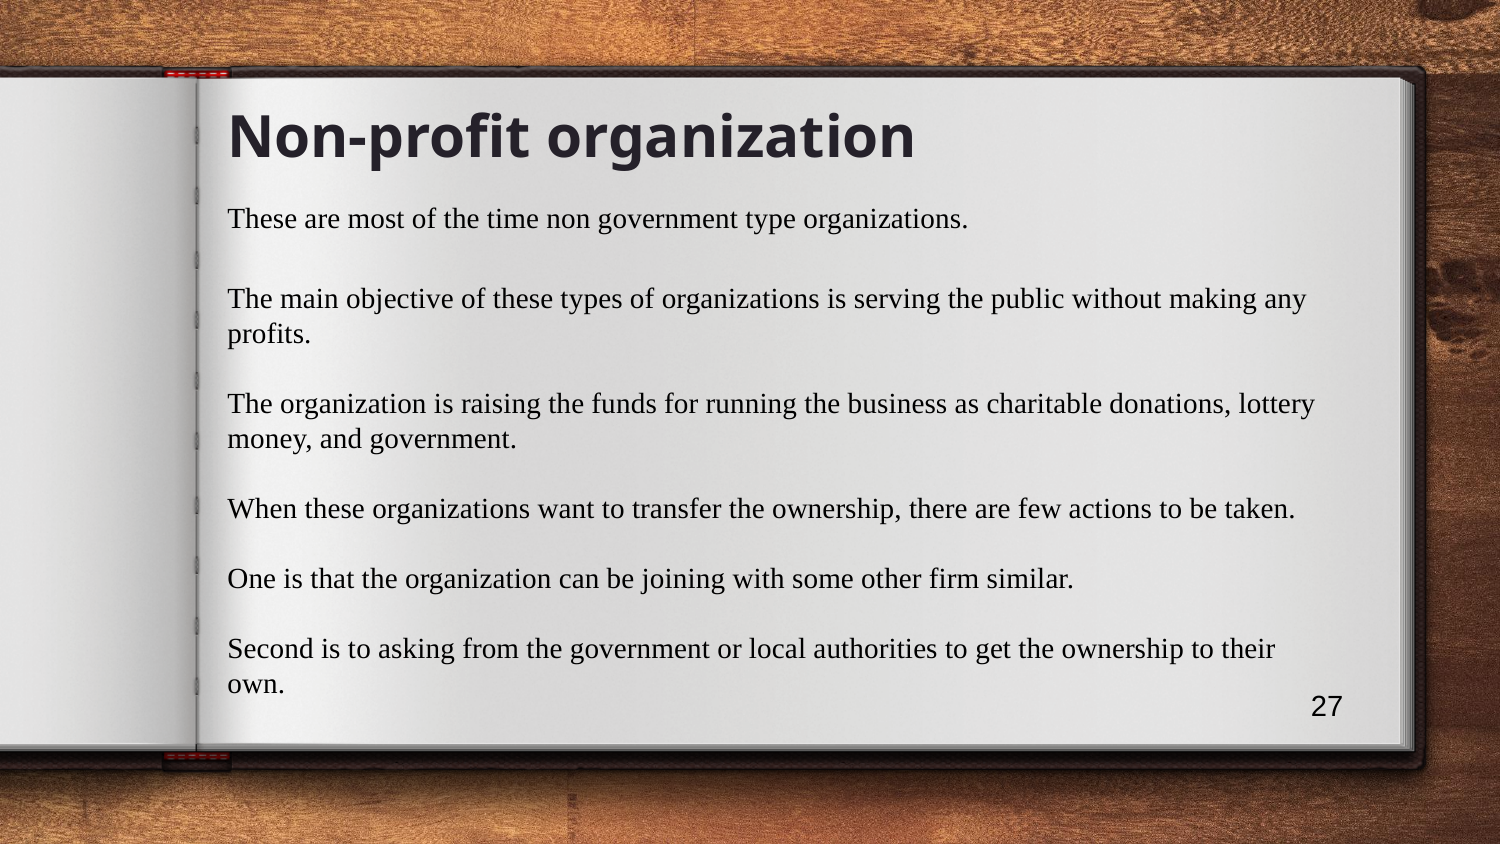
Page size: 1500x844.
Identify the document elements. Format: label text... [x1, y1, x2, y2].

title Non-profit organization [212, 96, 1165, 184]
slide_number 27 [1295, 672, 1386, 737]
subtitle These are most of the time non government type organizations. The main objective of these types of organizations is serving the public without making any profits. The organization is raising the funds for running the business as charitable donations, lottery money, and government. When these organizations want to transfer the ownership, there are few actions to be taken. One is that the organization can be joining with some other firm similar. Second is to asking from the government or local authorities to get the ownership to their own. [212, 184, 1338, 485]
picture [0, 0, 1500, 844]
